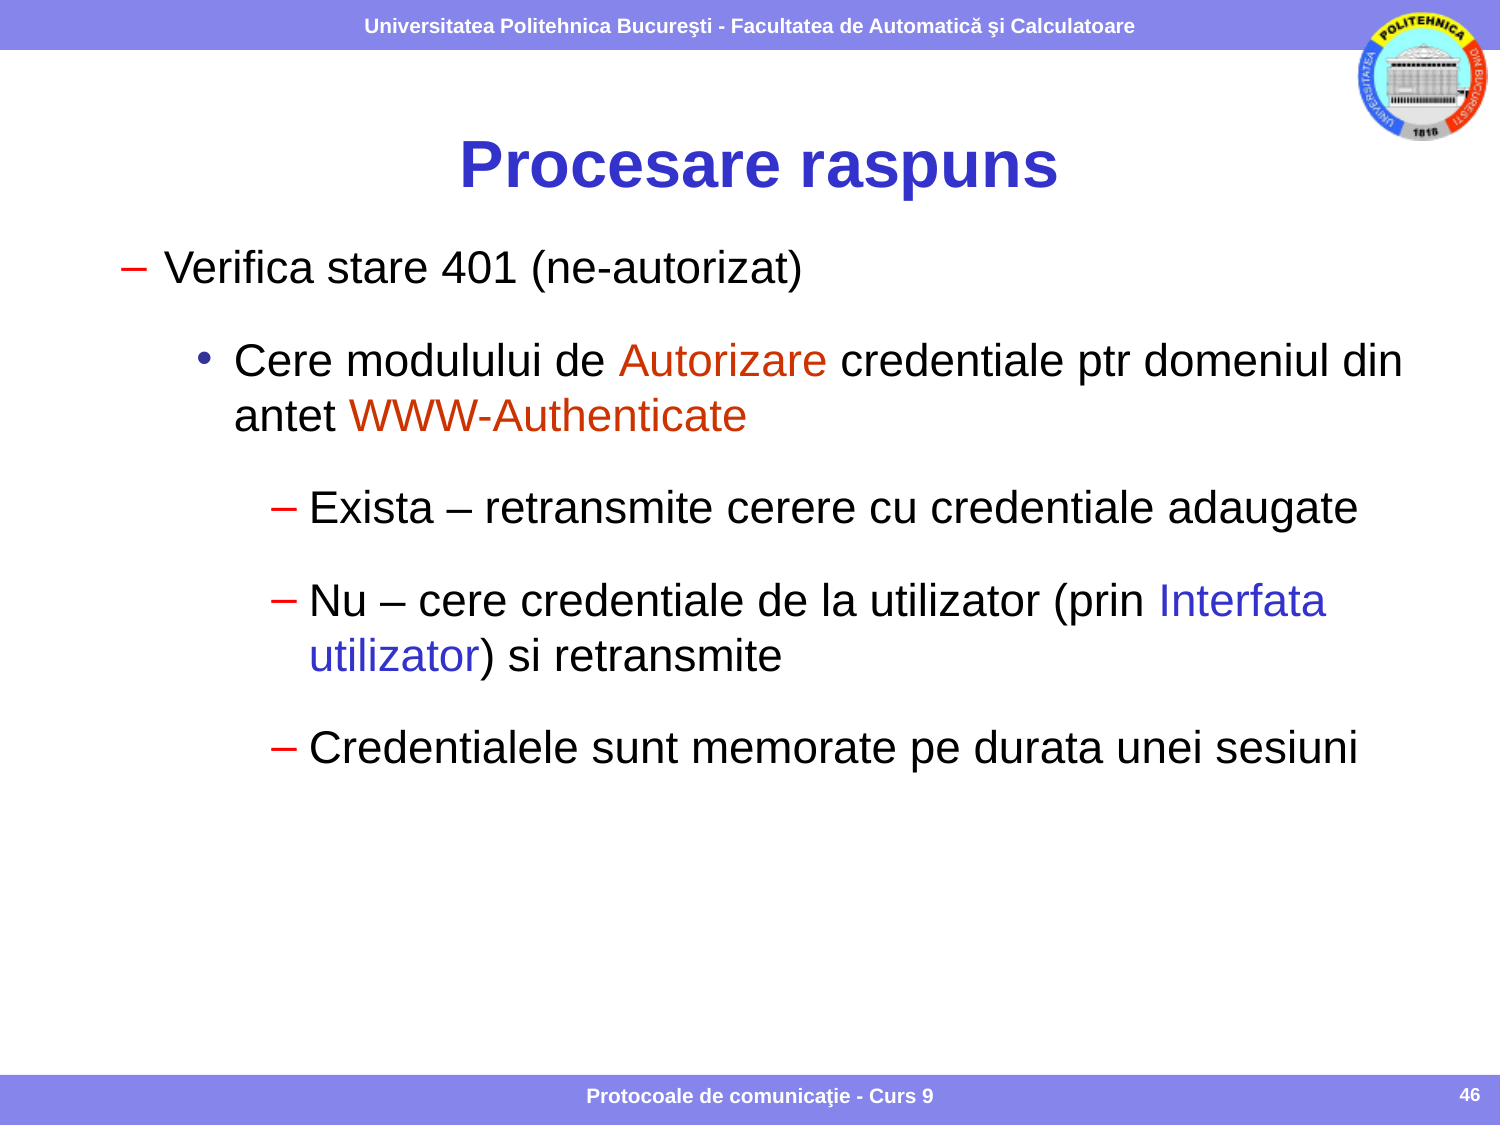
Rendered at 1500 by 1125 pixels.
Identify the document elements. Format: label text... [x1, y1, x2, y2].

list Procesare raspuns Verifica stare 401 (ne-autorizat) Cere modulului de Autorizare credentiale ptr domeniul din antet WWW-Authenticate Exista – retransmite cerere cu credentiale adaugate Nu – cere credentiale de la utilizator (prin Interfata utilizator) si retransmite Credentialele sunt memorate pe durata unei sesiuni [31, 113, 1500, 1055]
footer Protocoale de comunicaţie - Curs 9 [387, 1074, 1134, 1121]
picture [1357, 12, 1488, 113]
slide_number 46 [1149, 1074, 1496, 1121]
